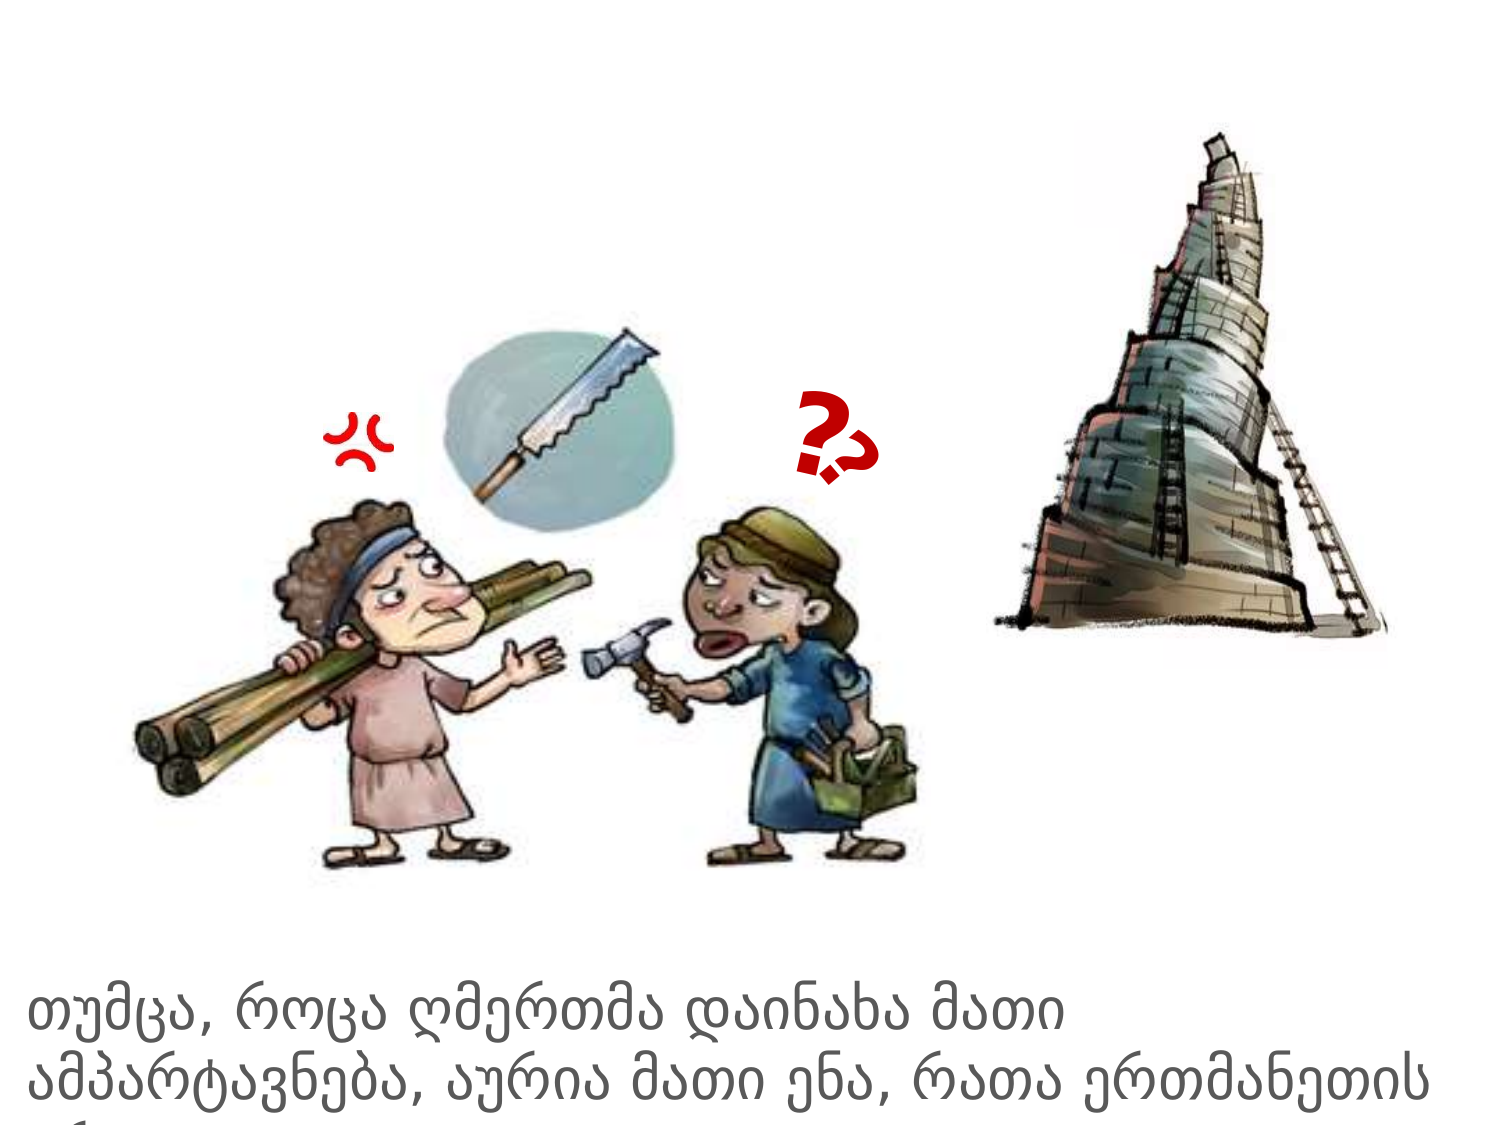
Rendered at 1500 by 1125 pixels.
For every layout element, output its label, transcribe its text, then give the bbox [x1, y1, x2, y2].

picture [29, 77, 963, 953]
picture [985, 66, 1424, 670]
text_box თუმცა, როცა ღმერთმა დაინახა მათი ამპარტავნება, აურია მათი ენა, რათა ერთმანეთის არ გაეგოთ. [11, 964, 1498, 1125]
